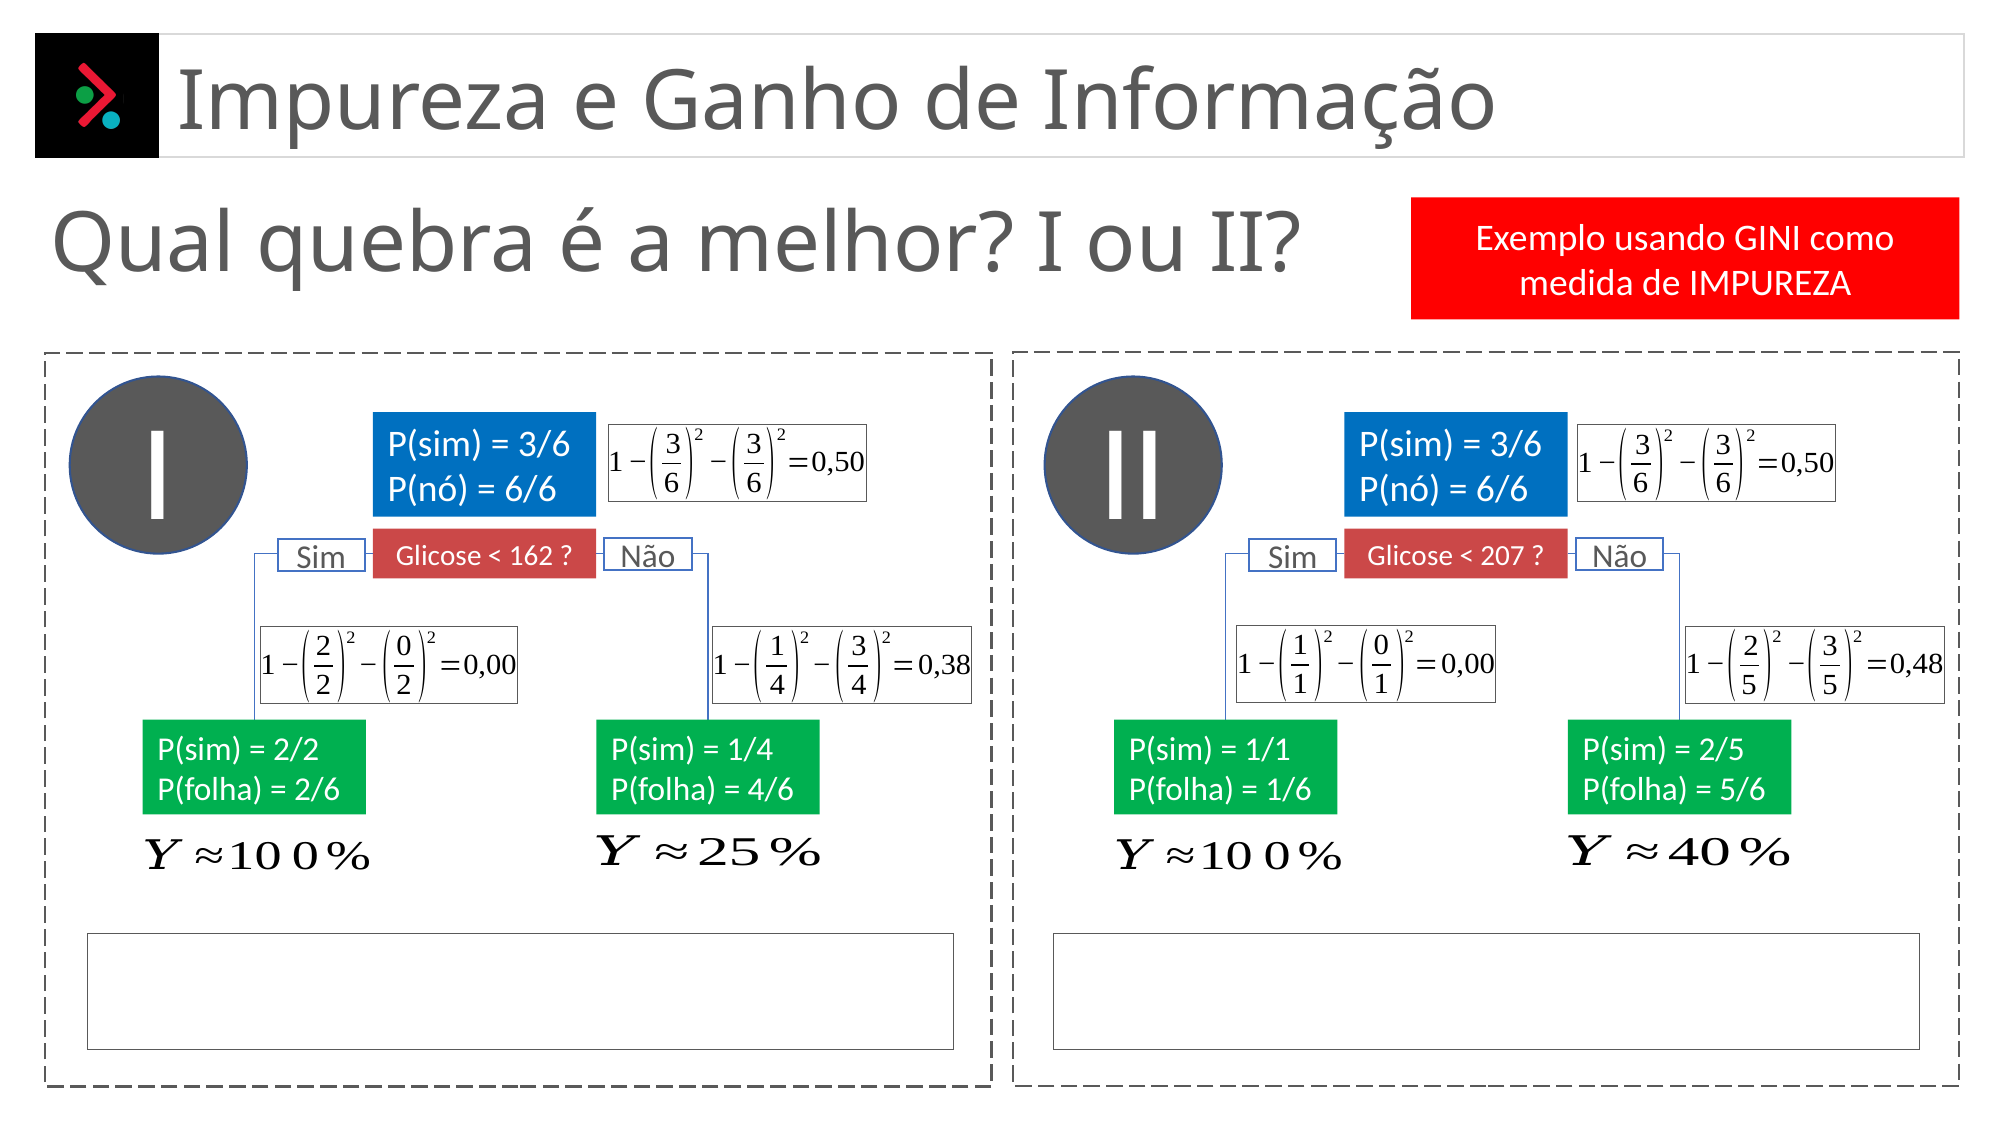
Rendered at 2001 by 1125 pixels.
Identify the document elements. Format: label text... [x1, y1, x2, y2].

text_box II [1043, 375, 1205, 553]
text_box [159, 33, 1965, 158]
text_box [1114, 411, 1795, 880]
text_box [1012, 351, 1960, 1087]
text_box Qual quebra é a melhor? I ou II? [35, 180, 1637, 296]
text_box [35, 34, 159, 158]
text_box [44, 352, 993, 1088]
text_box Exemplo usando GINI como medida de IMPUREZA [1410, 196, 1960, 320]
text_box Impureza e Ganho de Informação [162, 38, 1764, 154]
text_box I [68, 375, 230, 554]
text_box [142, 411, 823, 880]
